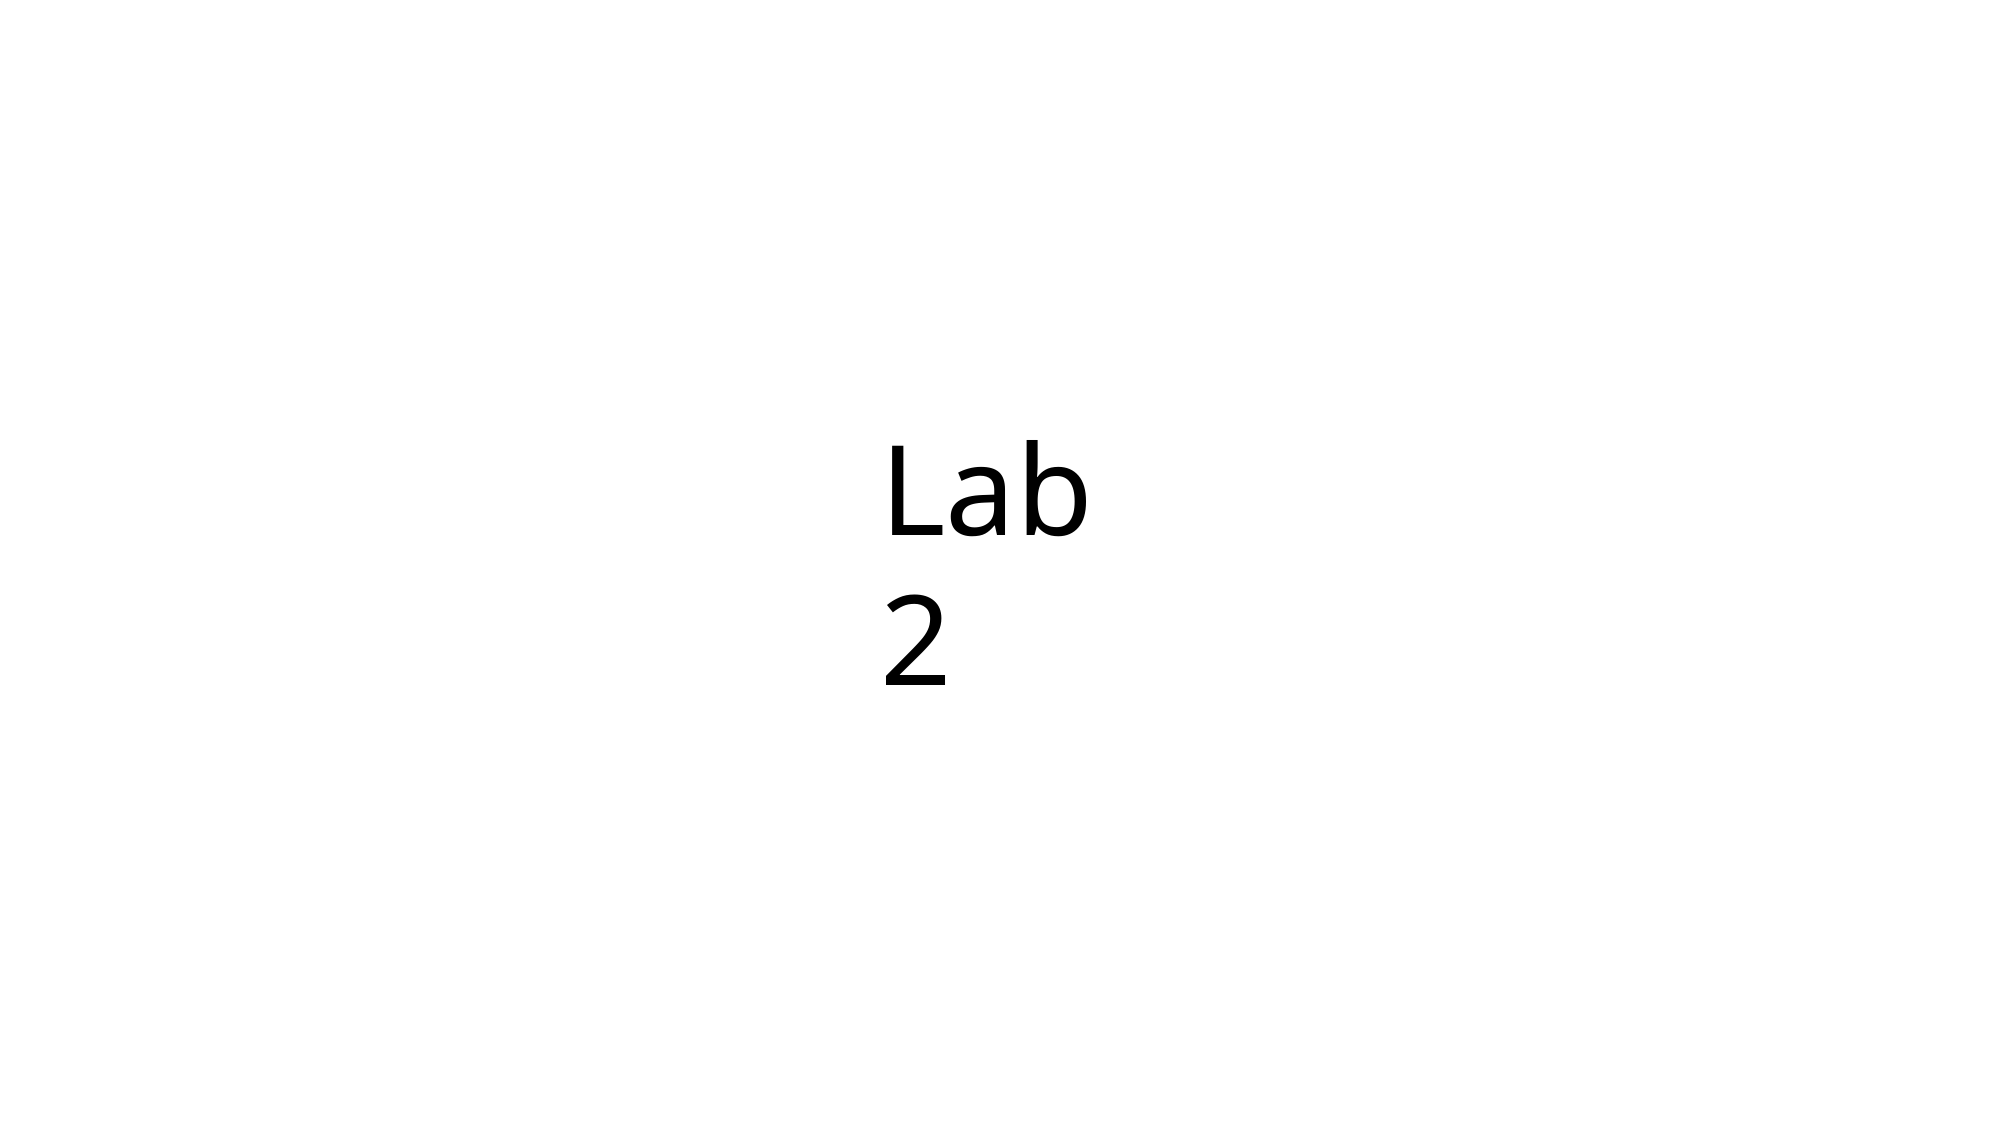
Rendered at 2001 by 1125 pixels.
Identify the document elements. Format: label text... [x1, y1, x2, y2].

title Lab2 [878, 408, 1123, 711]
